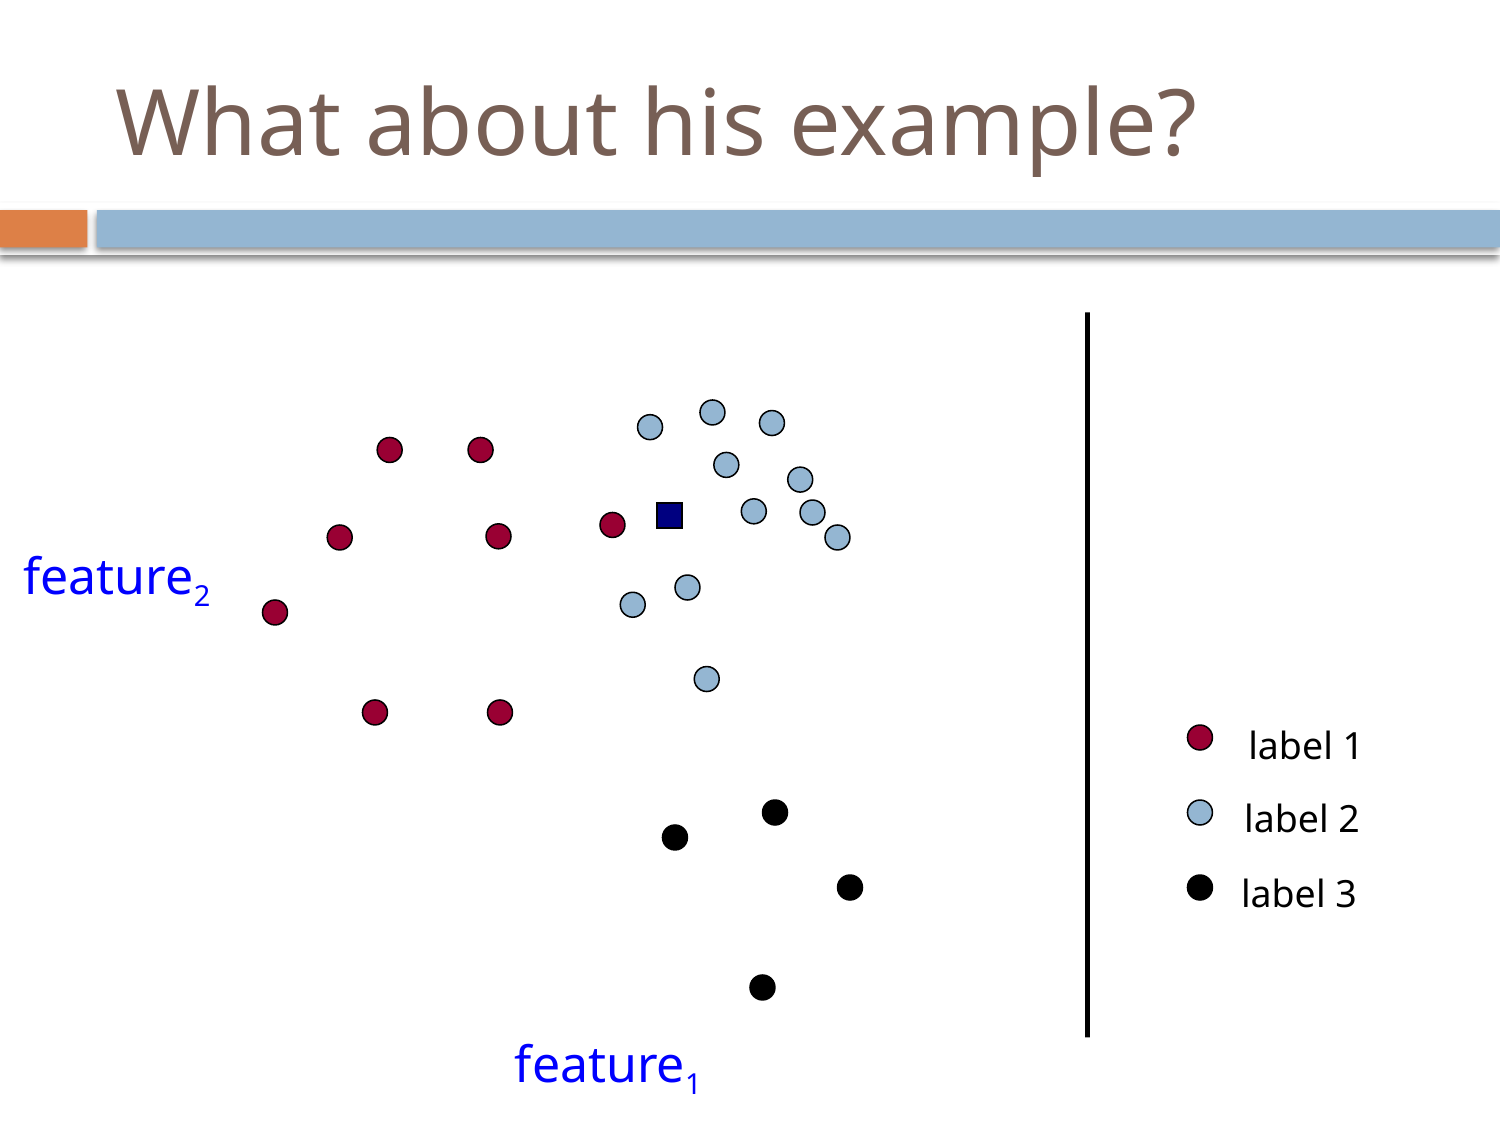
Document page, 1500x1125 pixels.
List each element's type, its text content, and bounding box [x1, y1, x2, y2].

text_box [468, 437, 494, 463]
text_box [825, 525, 850, 550]
text_box label 2 [1229, 787, 1376, 848]
text_box [759, 410, 785, 436]
text_box [662, 825, 688, 850]
text_box [762, 800, 788, 826]
text_box [600, 512, 625, 538]
text_box [837, 875, 863, 901]
text_box [377, 437, 403, 463]
text_box [675, 575, 700, 601]
title What about his example? [100, 37, 1438, 200]
text_box feature2 [8, 537, 228, 621]
text_box [713, 452, 739, 478]
text_box [699, 399, 725, 425]
text_box [620, 592, 646, 618]
text_box [694, 666, 720, 692]
text_box [262, 600, 288, 625]
text_box [362, 699, 388, 725]
text_box [1187, 800, 1213, 826]
text_box [1187, 875, 1213, 901]
text_box [1187, 725, 1213, 751]
text_box [741, 498, 767, 524]
text_box [656, 502, 682, 528]
text_box label 1 [1233, 714, 1380, 775]
text_box [327, 525, 353, 550]
text_box [750, 975, 775, 1000]
text_box [486, 523, 512, 549]
text_box [787, 467, 813, 493]
text_box [487, 699, 513, 725]
text_box [800, 500, 826, 526]
text_box feature1 [499, 1024, 725, 1108]
text_box [637, 414, 663, 440]
text_box label 3 [1226, 862, 1373, 923]
